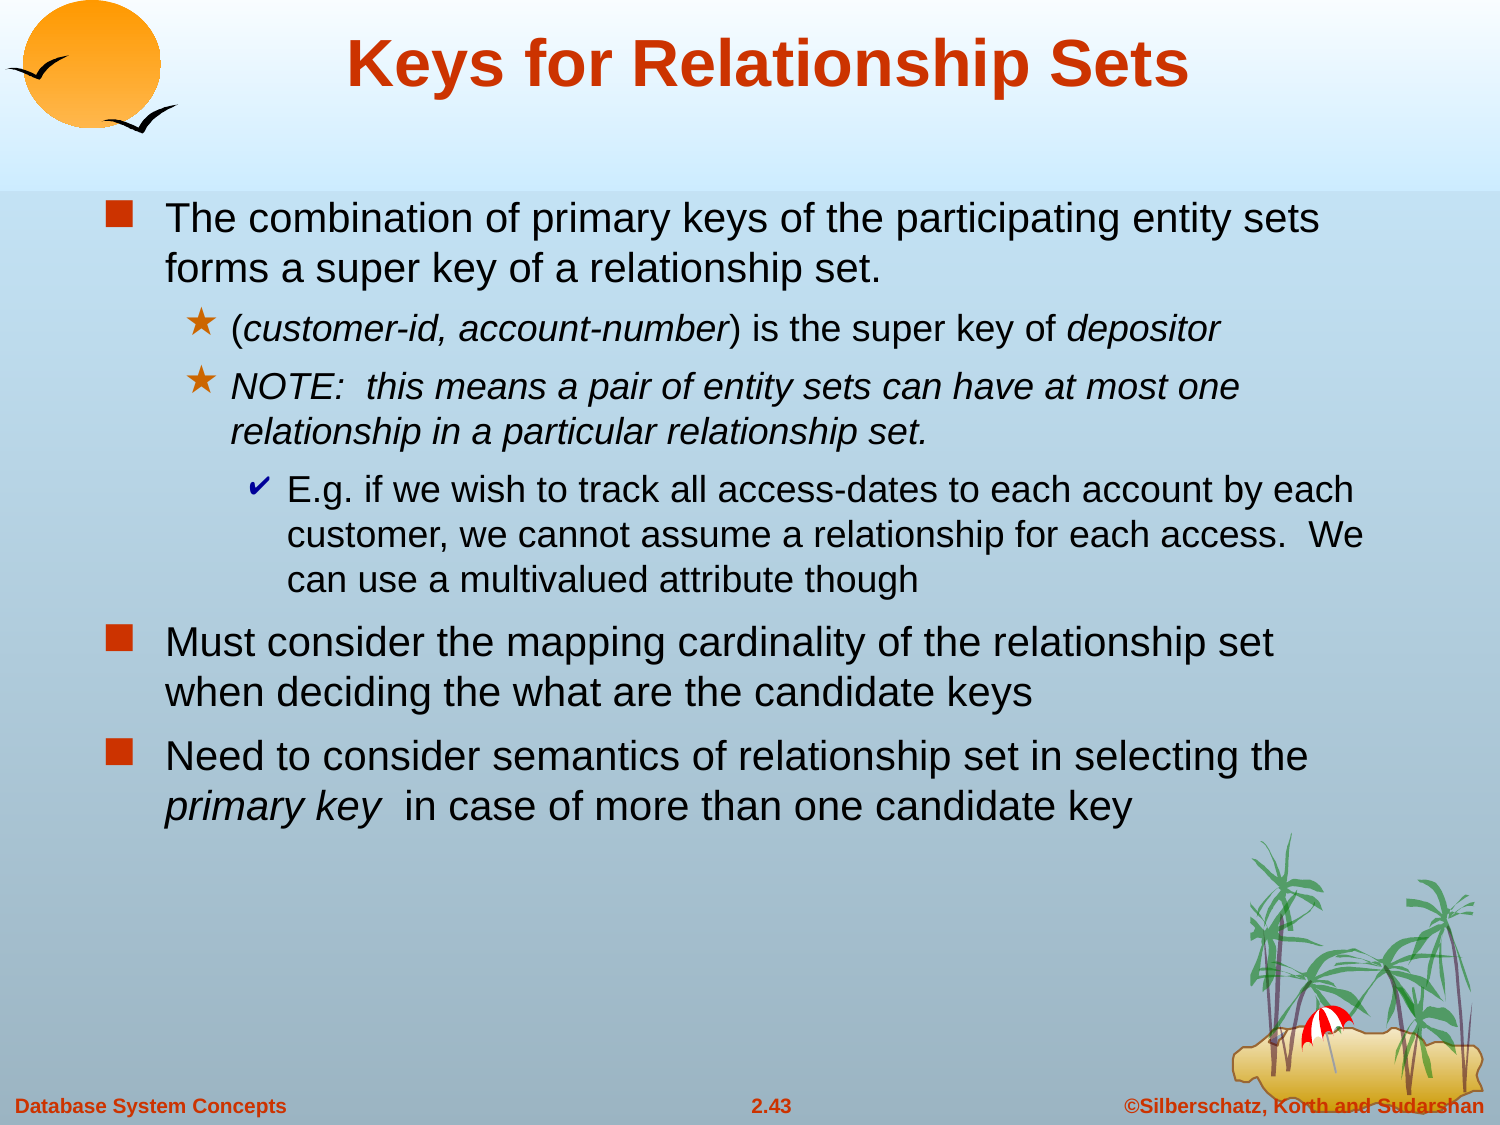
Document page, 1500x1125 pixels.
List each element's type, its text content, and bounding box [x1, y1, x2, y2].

list The combination of primary keys of the participating entity sets forms a super key of a relationship set. (customer-id, account-number) is the super key of depositor NOTE: this means a pair of entity sets can have at most one relationship in a particular relationship set. E.g. if we wish to track all access-dates to each account by each customer, we cannot assume a relationship for each access. We can use a multivalued attribute though Must consider the mapping cardinality of the relationship set when deciding the what are the candidate keys Need to consider semantics of relationship set in selecting the primary key in case of more than one candidate key [93, 182, 1382, 983]
title Keys for Relationship Sets [106, 7, 1432, 108]
